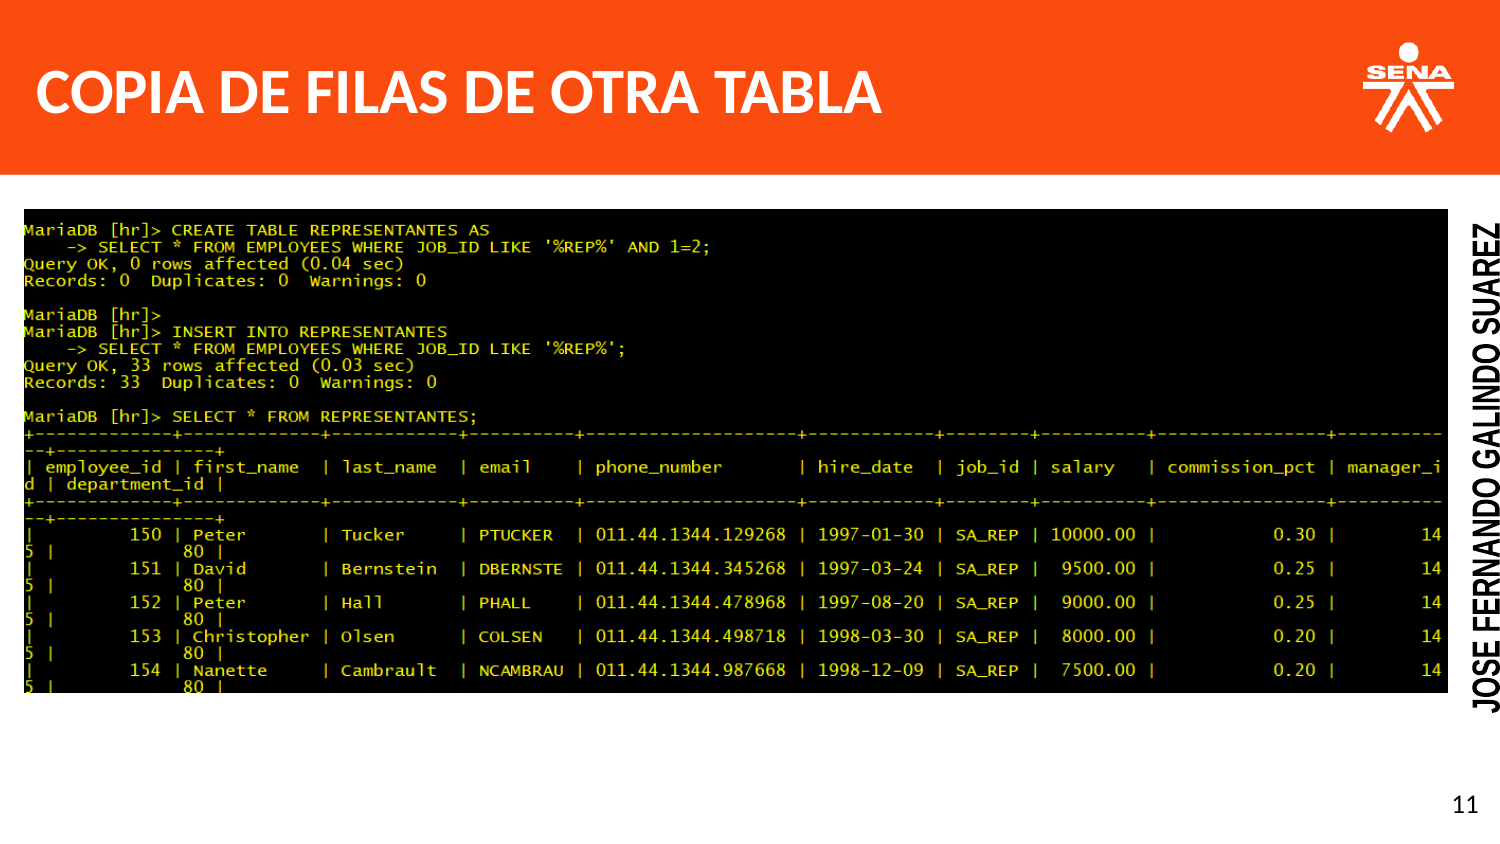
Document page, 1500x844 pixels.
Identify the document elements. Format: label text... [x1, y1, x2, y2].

picture [1473, 599, 1499, 613]
picture [1473, 617, 1499, 630]
slide_number ‹#› [1403, 779, 1494, 844]
text_box COPIA DE FILAS DE OTRA TABLA [21, 40, 1357, 147]
picture [1473, 299, 1499, 315]
picture [1473, 642, 1499, 656]
picture [0, 0, 1500, 844]
picture [1473, 413, 1499, 426]
picture [1473, 241, 1499, 255]
